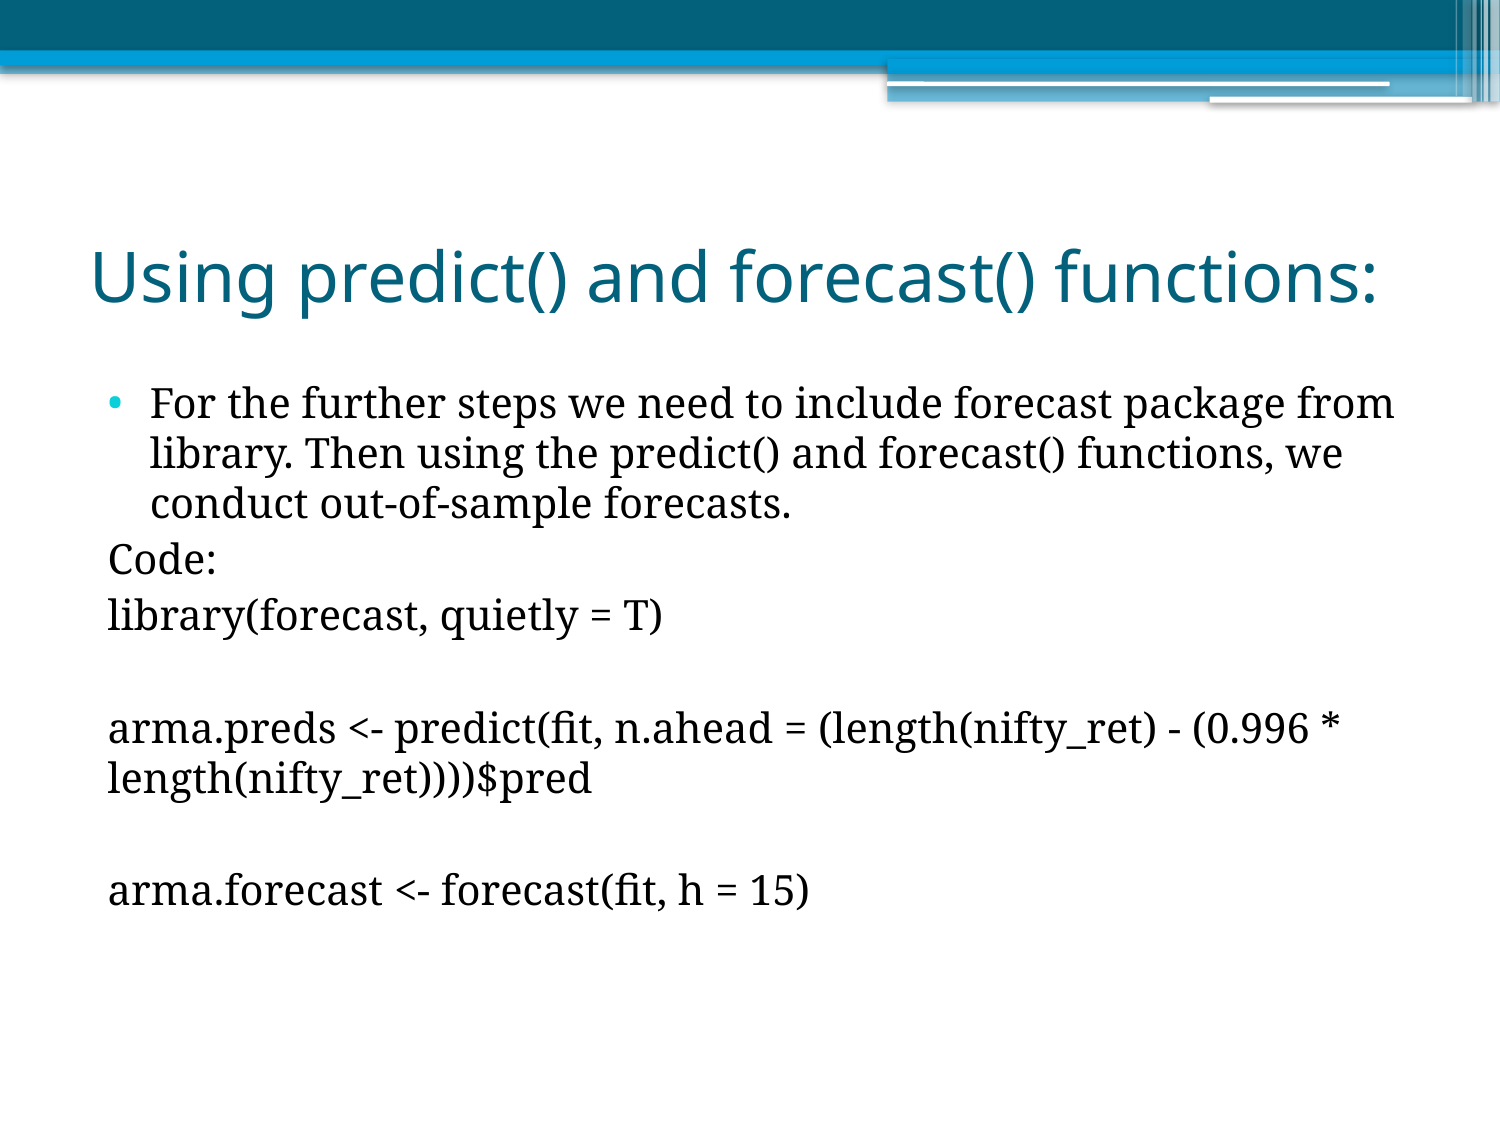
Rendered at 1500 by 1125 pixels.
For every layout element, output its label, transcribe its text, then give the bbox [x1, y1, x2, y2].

list For the further steps we need to include forecast package from library. Then using the predict() and forecast() functions, we conduct out-of-sample forecasts. Code: library(forecast, quietly = T) arma.preds <- predict(fit, n.ahead = (length(nifty_ret) - (0.996 * length(nifty_ret))))$pred arma.forecast <- forecast(fit, h = 15) [75, 368, 1425, 1079]
title Using predict() and forecast() functions: [75, 187, 1425, 363]
